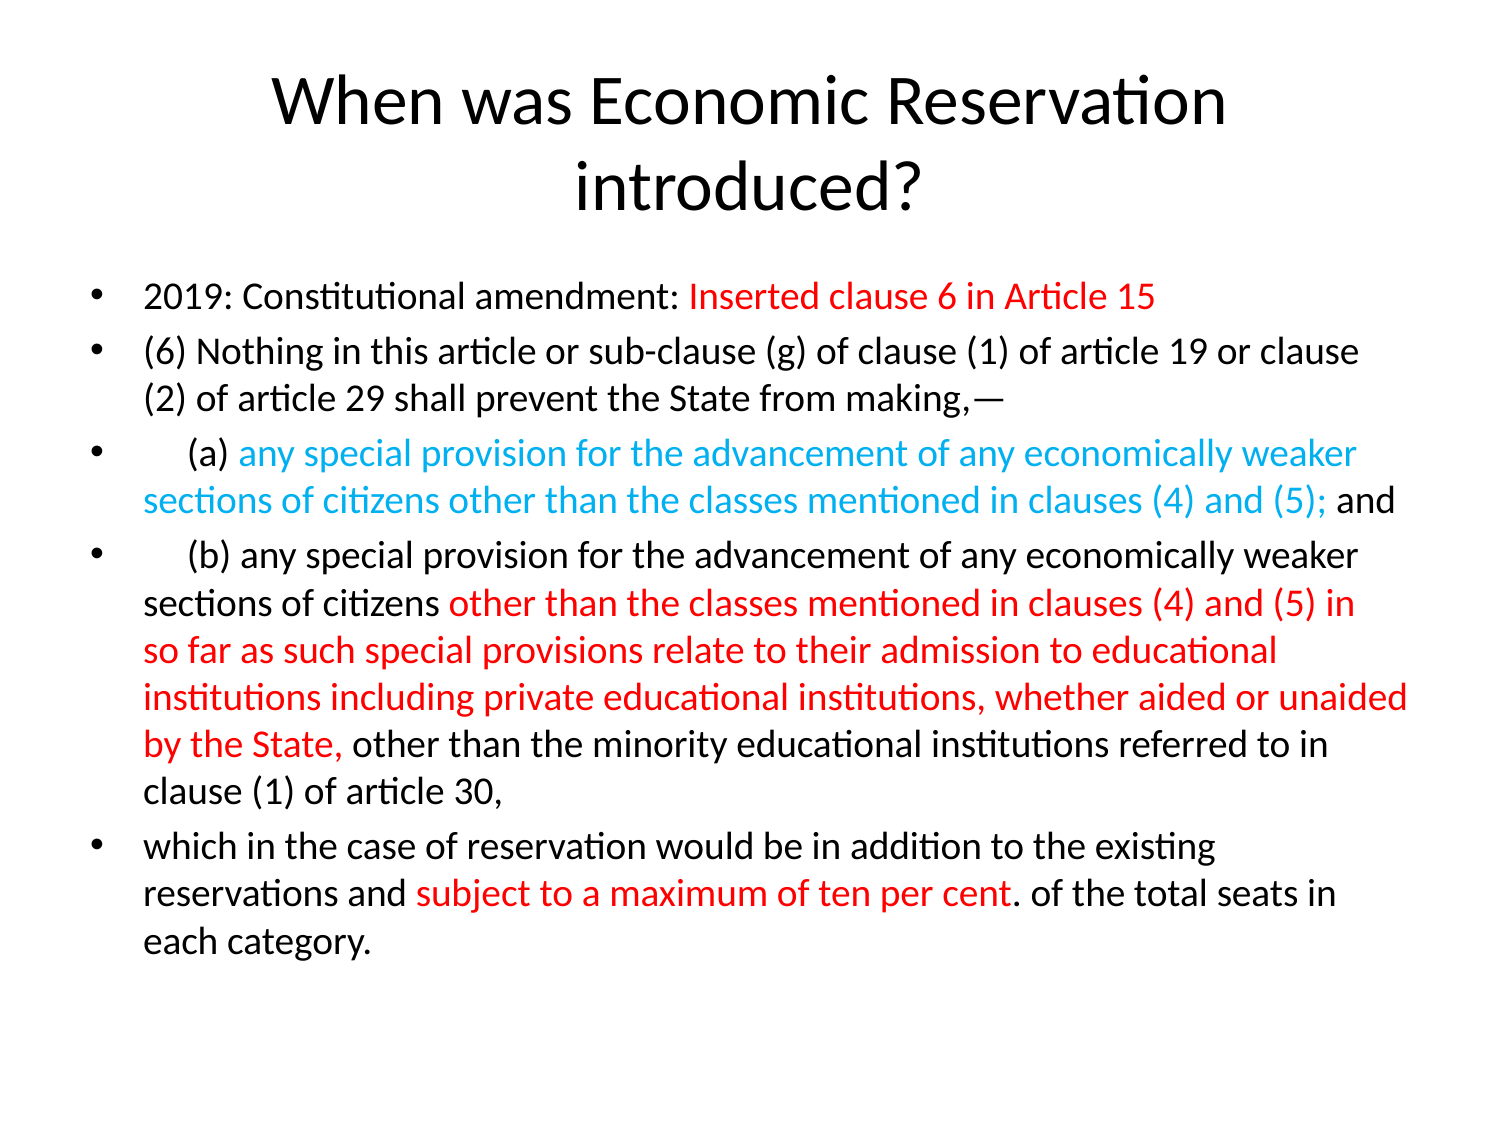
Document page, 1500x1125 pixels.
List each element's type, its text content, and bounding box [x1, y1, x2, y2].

title When was Economic Reservation introduced? [75, 45, 1425, 233]
list 2019: Constitutional amendment: Inserted clause 6 in Article 15 (6) Nothing in this article or sub-clause (g) of clause (1) of article 19 or clause (2) of article 29 shall prevent the State from making,— (a) any special provision for the advancement of any economically weaker sections of citizens other than the classes mentioned in clauses (4) and (5); and (b) any special provision for the advancement of any economically weaker sections of citizens other than the classes mentioned in clauses (4) and (5) in so far as such special provisions relate to their admission to educational institutions including private educational institutions, whether aided or unaided by the State, other than the minority educational institutions referred to in clause (1) of article 30, which in the case of reservation would be in addition to the existing reservations and subject to a maximum of ten per cent. of the total seats in each category. [75, 262, 1425, 1005]
